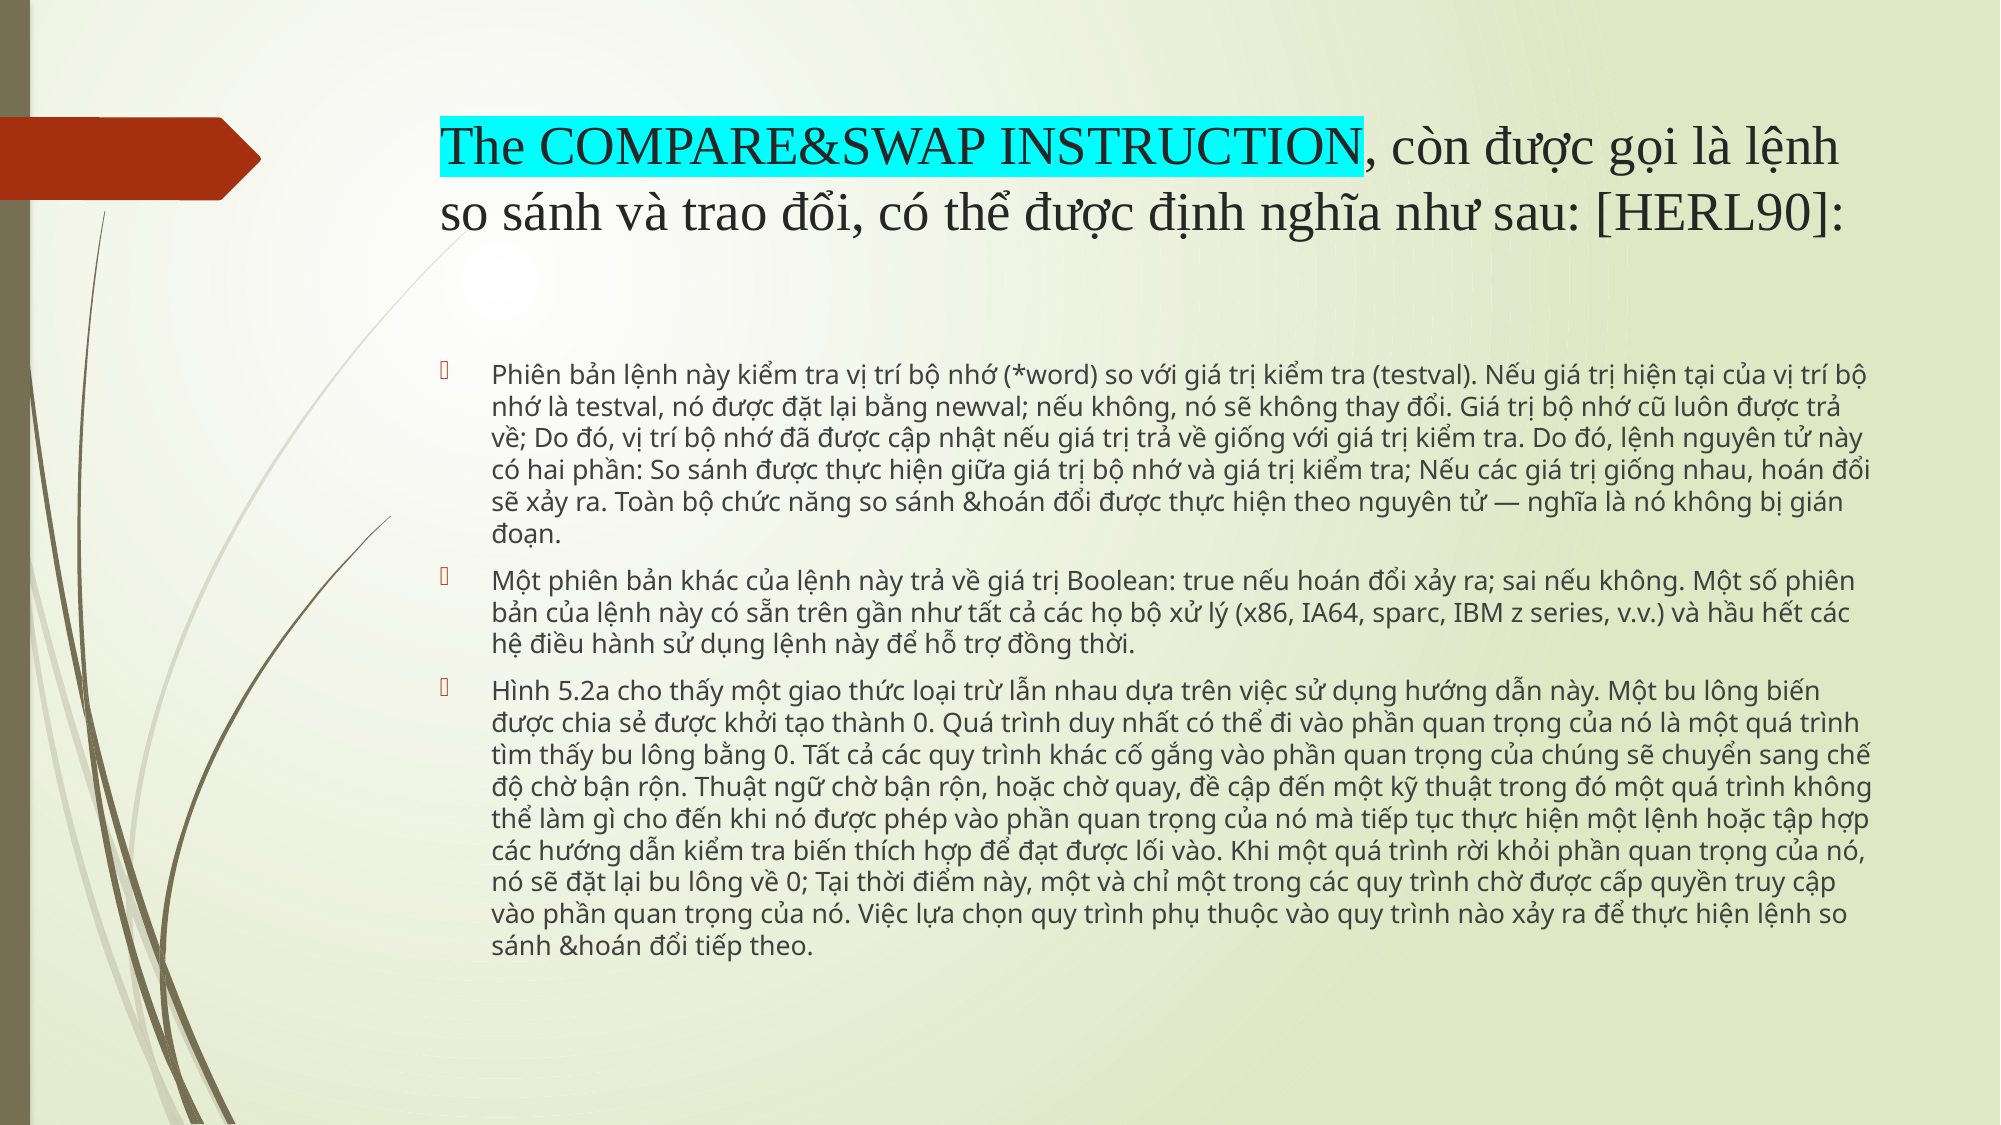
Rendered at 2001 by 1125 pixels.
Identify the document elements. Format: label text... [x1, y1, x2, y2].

list Phiên bản lệnh này kiểm tra vị trí bộ nhớ (*word) so với giá trị kiểm tra (testval). Nếu giá trị hiện tại của vị trí bộ nhớ là testval, nó được đặt lại bằng newval; nếu không, nó sẽ không thay đổi. Giá trị bộ nhớ cũ luôn được trả về; Do đó, vị trí bộ nhớ đã được cập nhật nếu giá trị trả về giống với giá trị kiểm tra. Do đó, lệnh nguyên tử này có hai phần: So sánh được thực hiện giữa giá trị bộ nhớ và giá trị kiểm tra; Nếu các giá trị giống nhau, hoán đổi sẽ xảy ra. Toàn bộ chức năng so sánh &hoán đổi được thực hiện theo nguyên tử — nghĩa là nó không bị gián đoạn. Một phiên bản khác của lệnh này trả về giá trị Boolean: true nếu hoán đổi xảy ra; sai nếu không. Một số phiên bản của lệnh này có sẵn trên gần như tất cả các họ bộ xử lý (x86, IA64, sparc, IBM z series, v.v.) và hầu hết các hệ điều hành sử dụng lệnh này để hỗ trợ đồng thời. Hình 5.2a cho thấy một giao thức loại trừ lẫn nhau dựa trên việc sử dụng hướng dẫn này. Một bu lông biến được chia sẻ được khởi tạo thành 0. Quá trình duy nhất có thể đi vào phần quan trọng của nó là một quá trình tìm thấy bu lông bằng 0. Tất cả các quy trình khác cố gắng vào phần quan trọng của chúng sẽ chuyển sang chế độ chờ bận rộn. Thuật ngữ chờ bận rộn, hoặc chờ quay, đề cập đến một kỹ thuật trong đó một quá trình không thể làm gì cho đến khi nó được phép vào phần quan trọng của nó mà tiếp tục thực hiện một lệnh hoặc tập hợp các hướng dẫn kiểm tra biến thích hợp để đạt được lối vào. Khi một quá trình rời khỏi phần quan trọng của nó, nó sẽ đặt lại bu lông về 0; Tại thời điểm này, một và chỉ một trong các quy trình chờ được cấp quyền truy cập vào phần quan trọng của nó. Việc lựa chọn quy trình phụ thuộc vào quy trình nào xảy ra để thực hiện lệnh so sánh &hoán đổi tiếp theo. [424, 350, 1888, 970]
title The COMPARE&SWAP INSTRUCTION, còn được gọi là lệnh so sánh và trao đổi, có thể được định nghĩa như sau: [HERL90]: [425, 102, 1888, 313]
